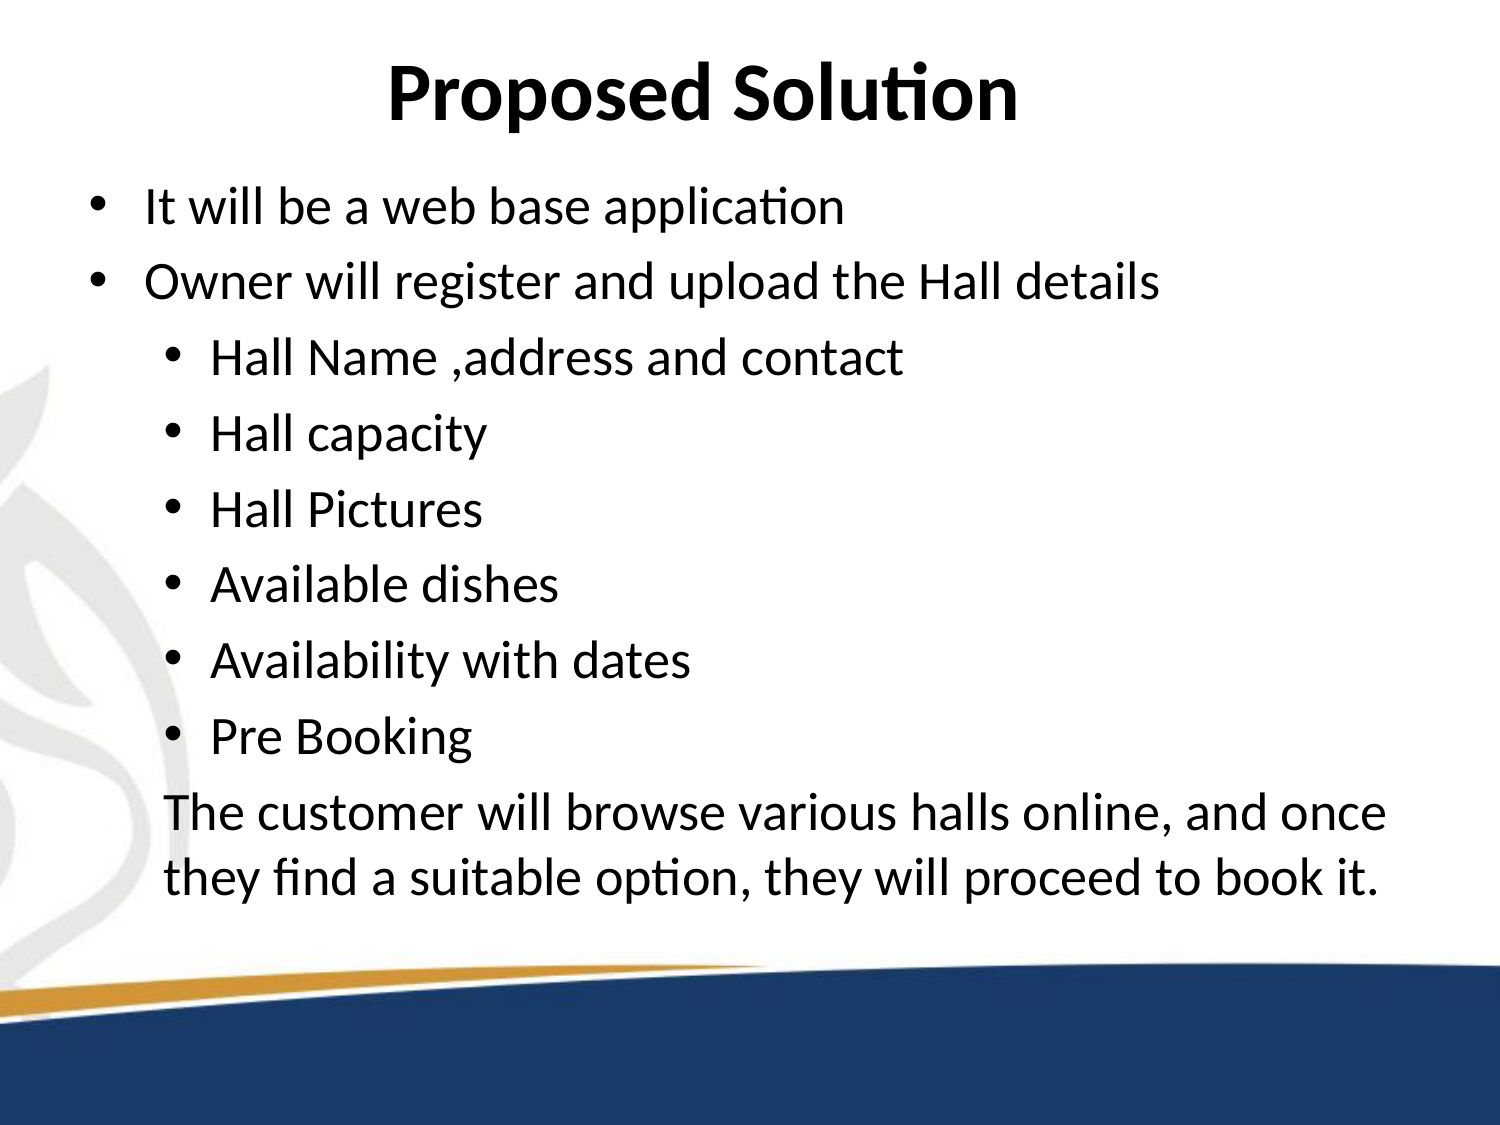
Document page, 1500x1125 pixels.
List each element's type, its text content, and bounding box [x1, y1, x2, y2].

title Proposed Solution [73, 0, 1335, 175]
picture [0, 0, 1500, 1125]
list It will be a web base application Owner will register and upload the Hall details Hall Name ,address and contact Hall capacity Hall Pictures Available dishes Availability with dates Pre Booking The customer will browse various halls online, and once they find a suitable option, they will proceed to book it. [73, 162, 1424, 1000]
